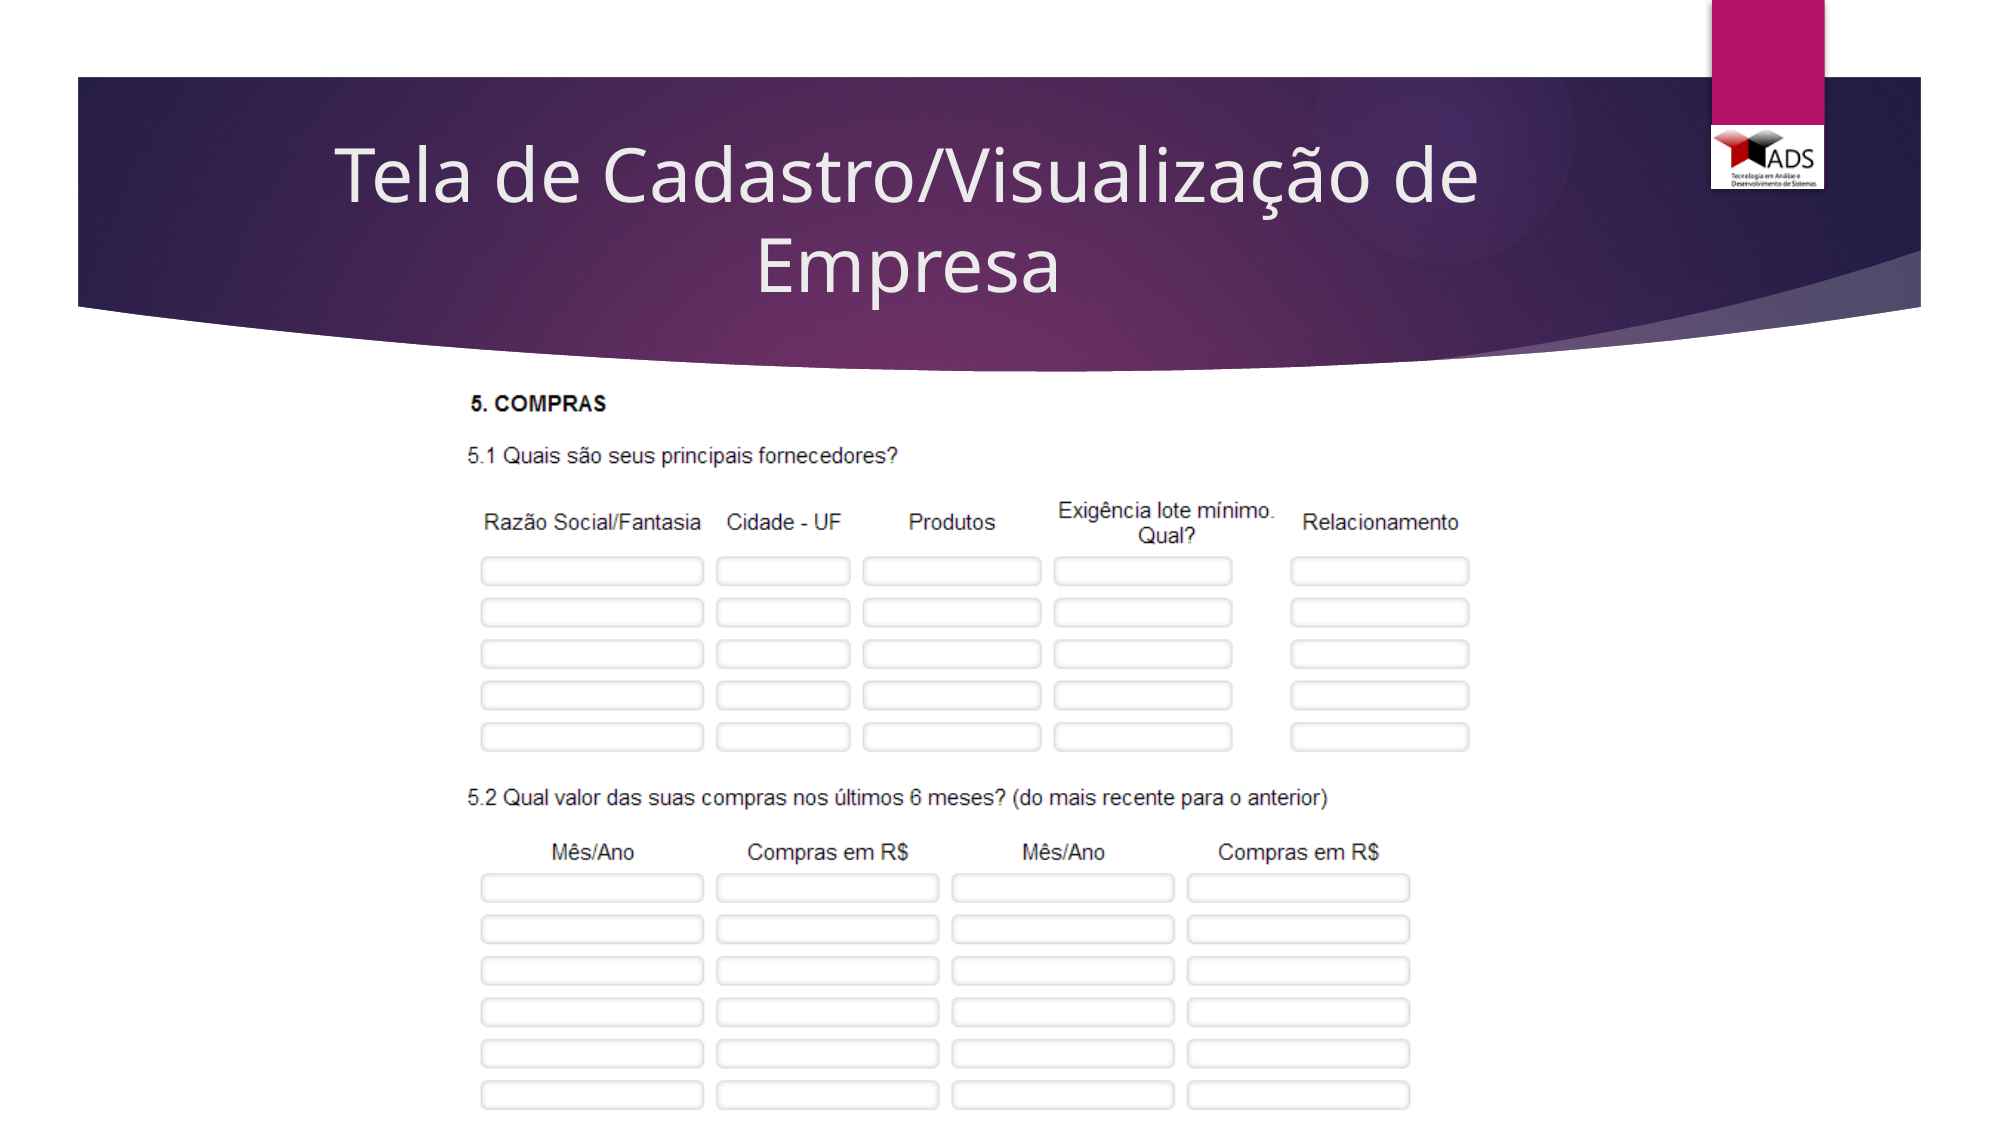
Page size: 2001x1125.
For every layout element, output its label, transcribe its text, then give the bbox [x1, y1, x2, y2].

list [441, 385, 1492, 1125]
picture [1711, 125, 1824, 189]
title Tela de Cadastro/Visualização de Empresa [189, 159, 1627, 276]
